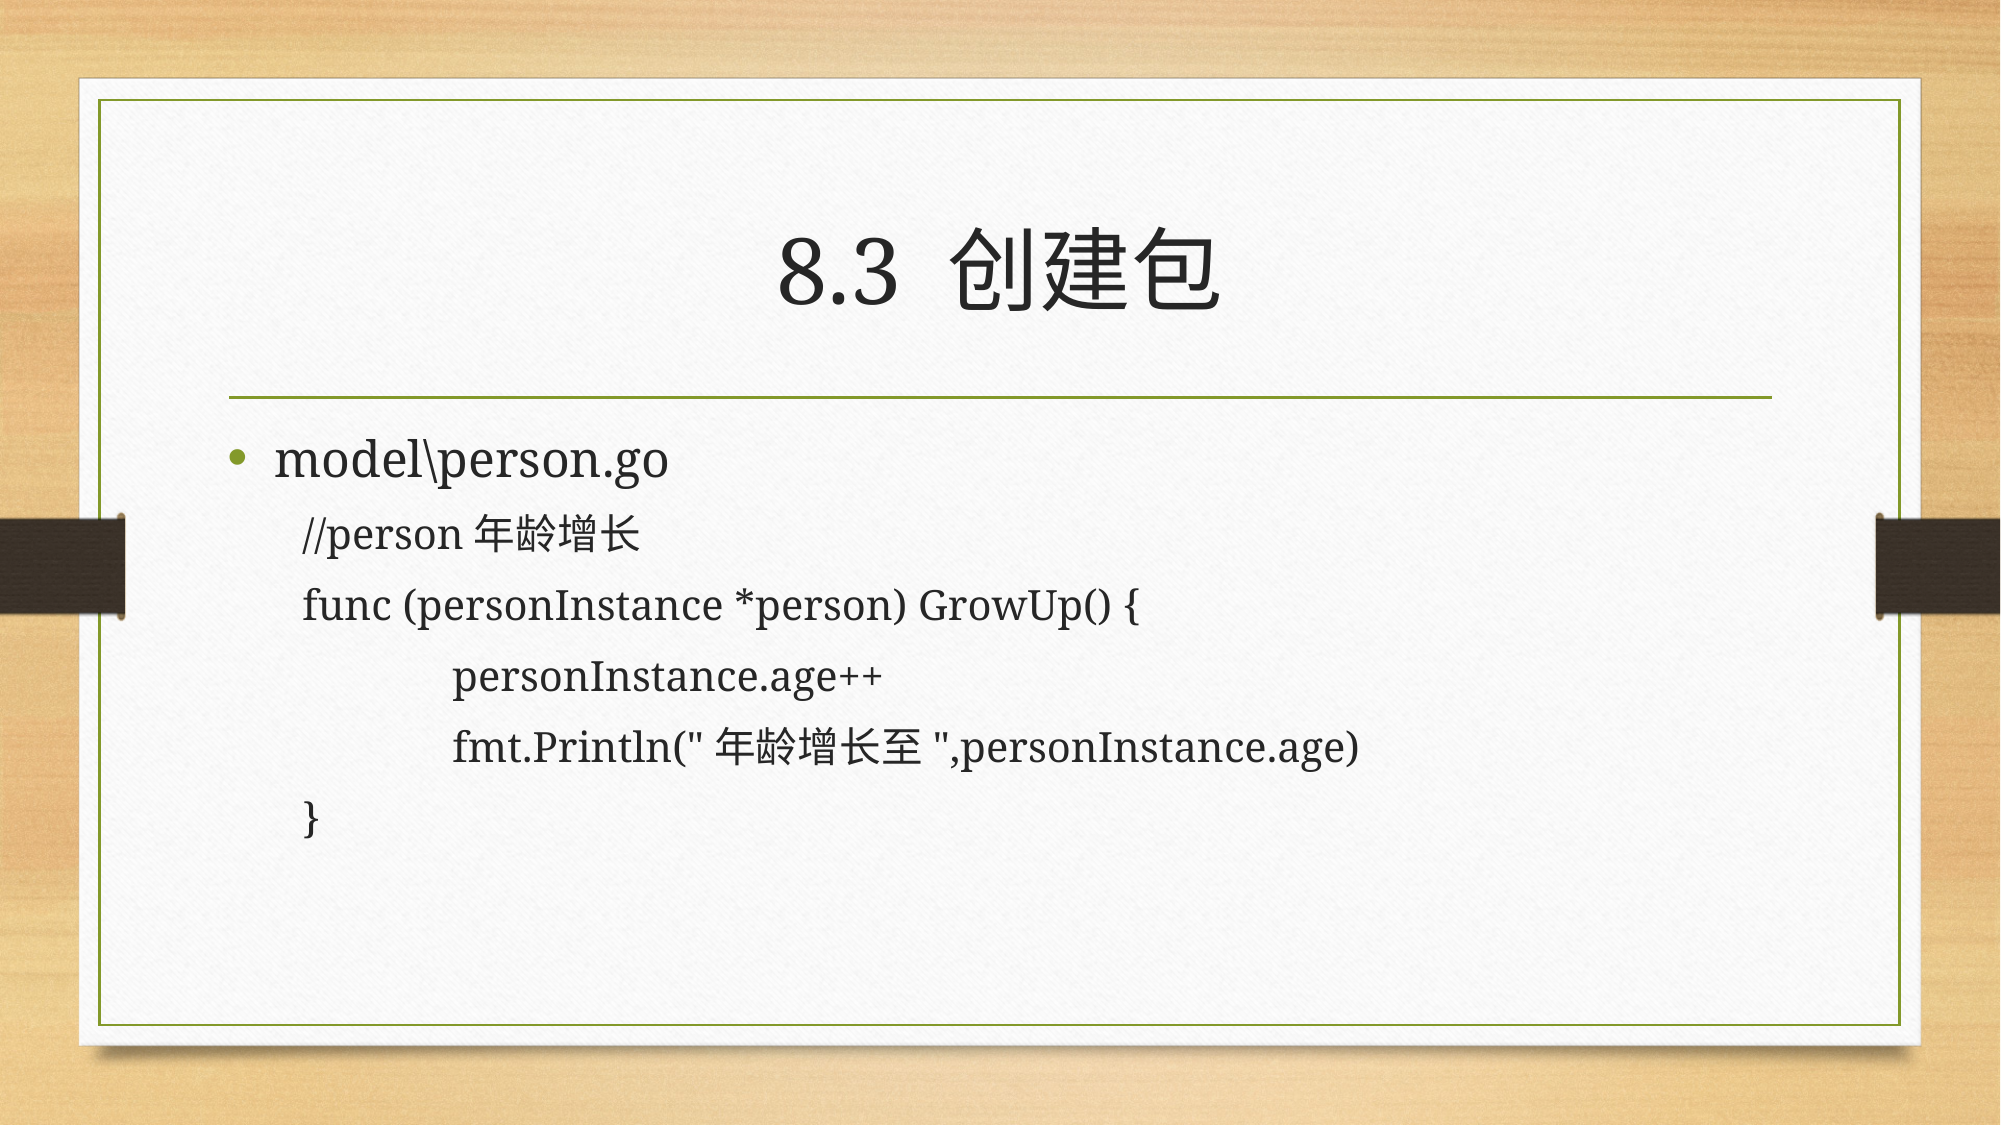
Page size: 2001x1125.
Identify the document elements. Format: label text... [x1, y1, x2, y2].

list model\person.go //person年龄增长 func (personInstance *person) GrowUp() { personInstance.age++ fmt.Println("年龄增长至",personInstance.age) } [212, 419, 1788, 964]
title 8.3 创建包 [212, 161, 1788, 375]
picture [0, 0, 2001, 1125]
